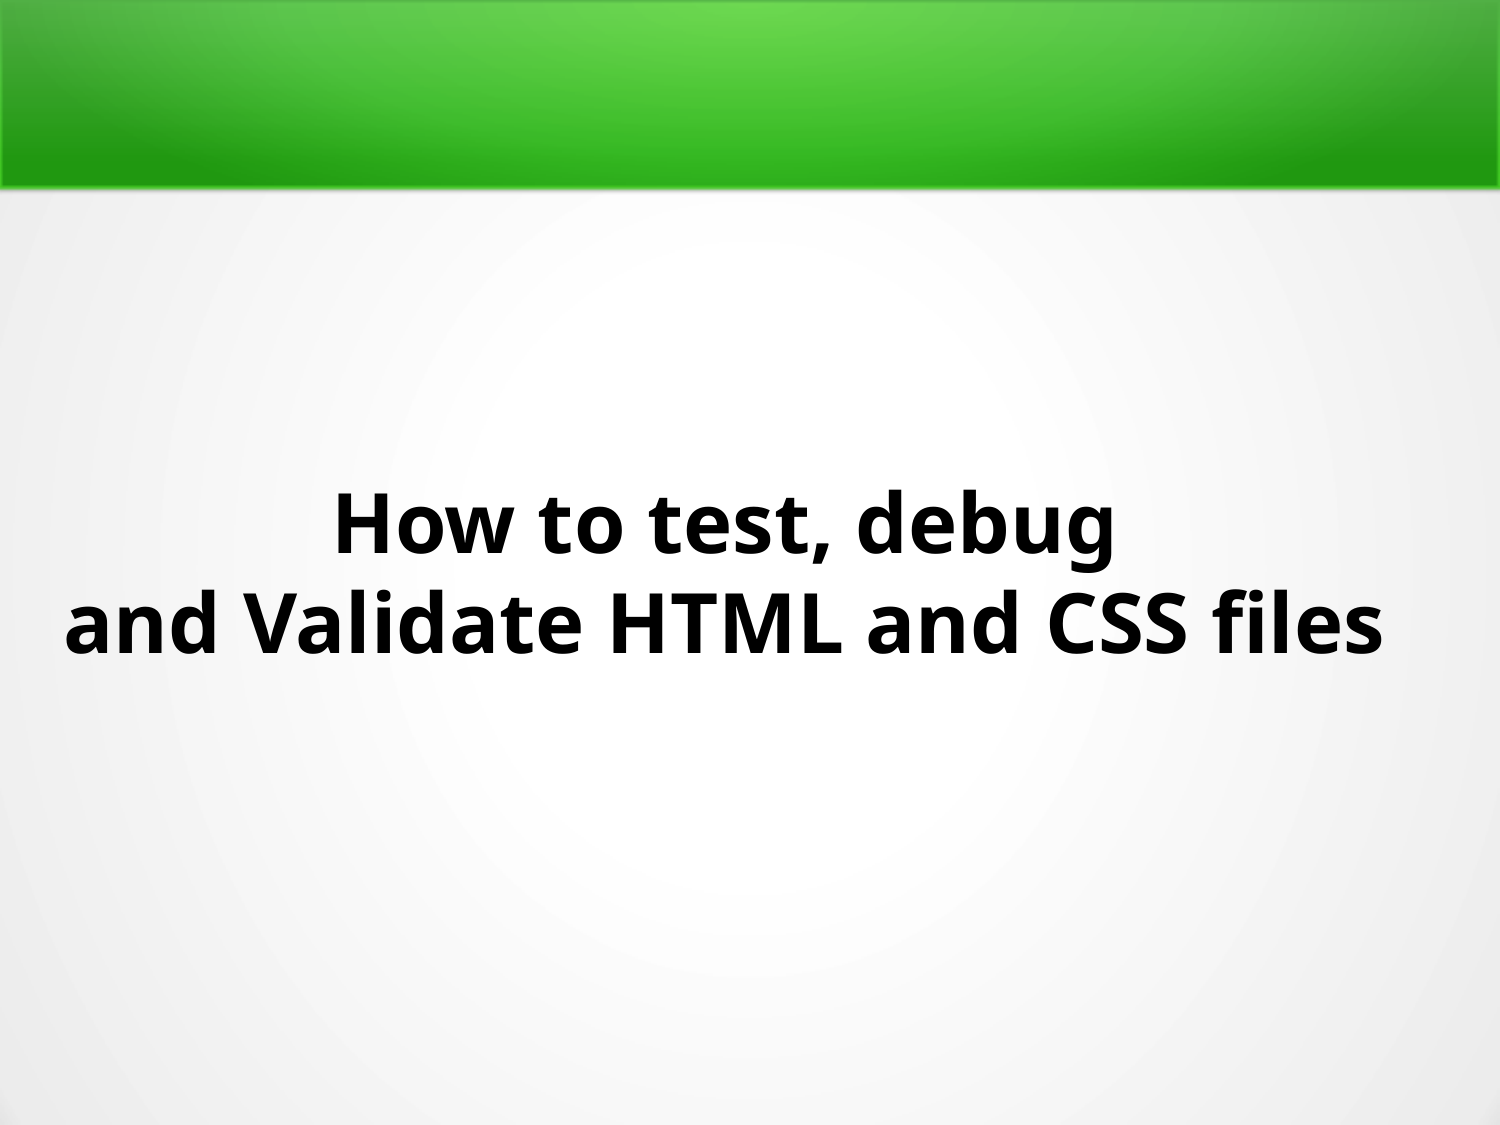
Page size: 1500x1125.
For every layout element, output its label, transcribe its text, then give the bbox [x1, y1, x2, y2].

text_box How to test, debug and Validate HTML and CSS files [0, 462, 1450, 750]
picture [0, 0, 1500, 1125]
